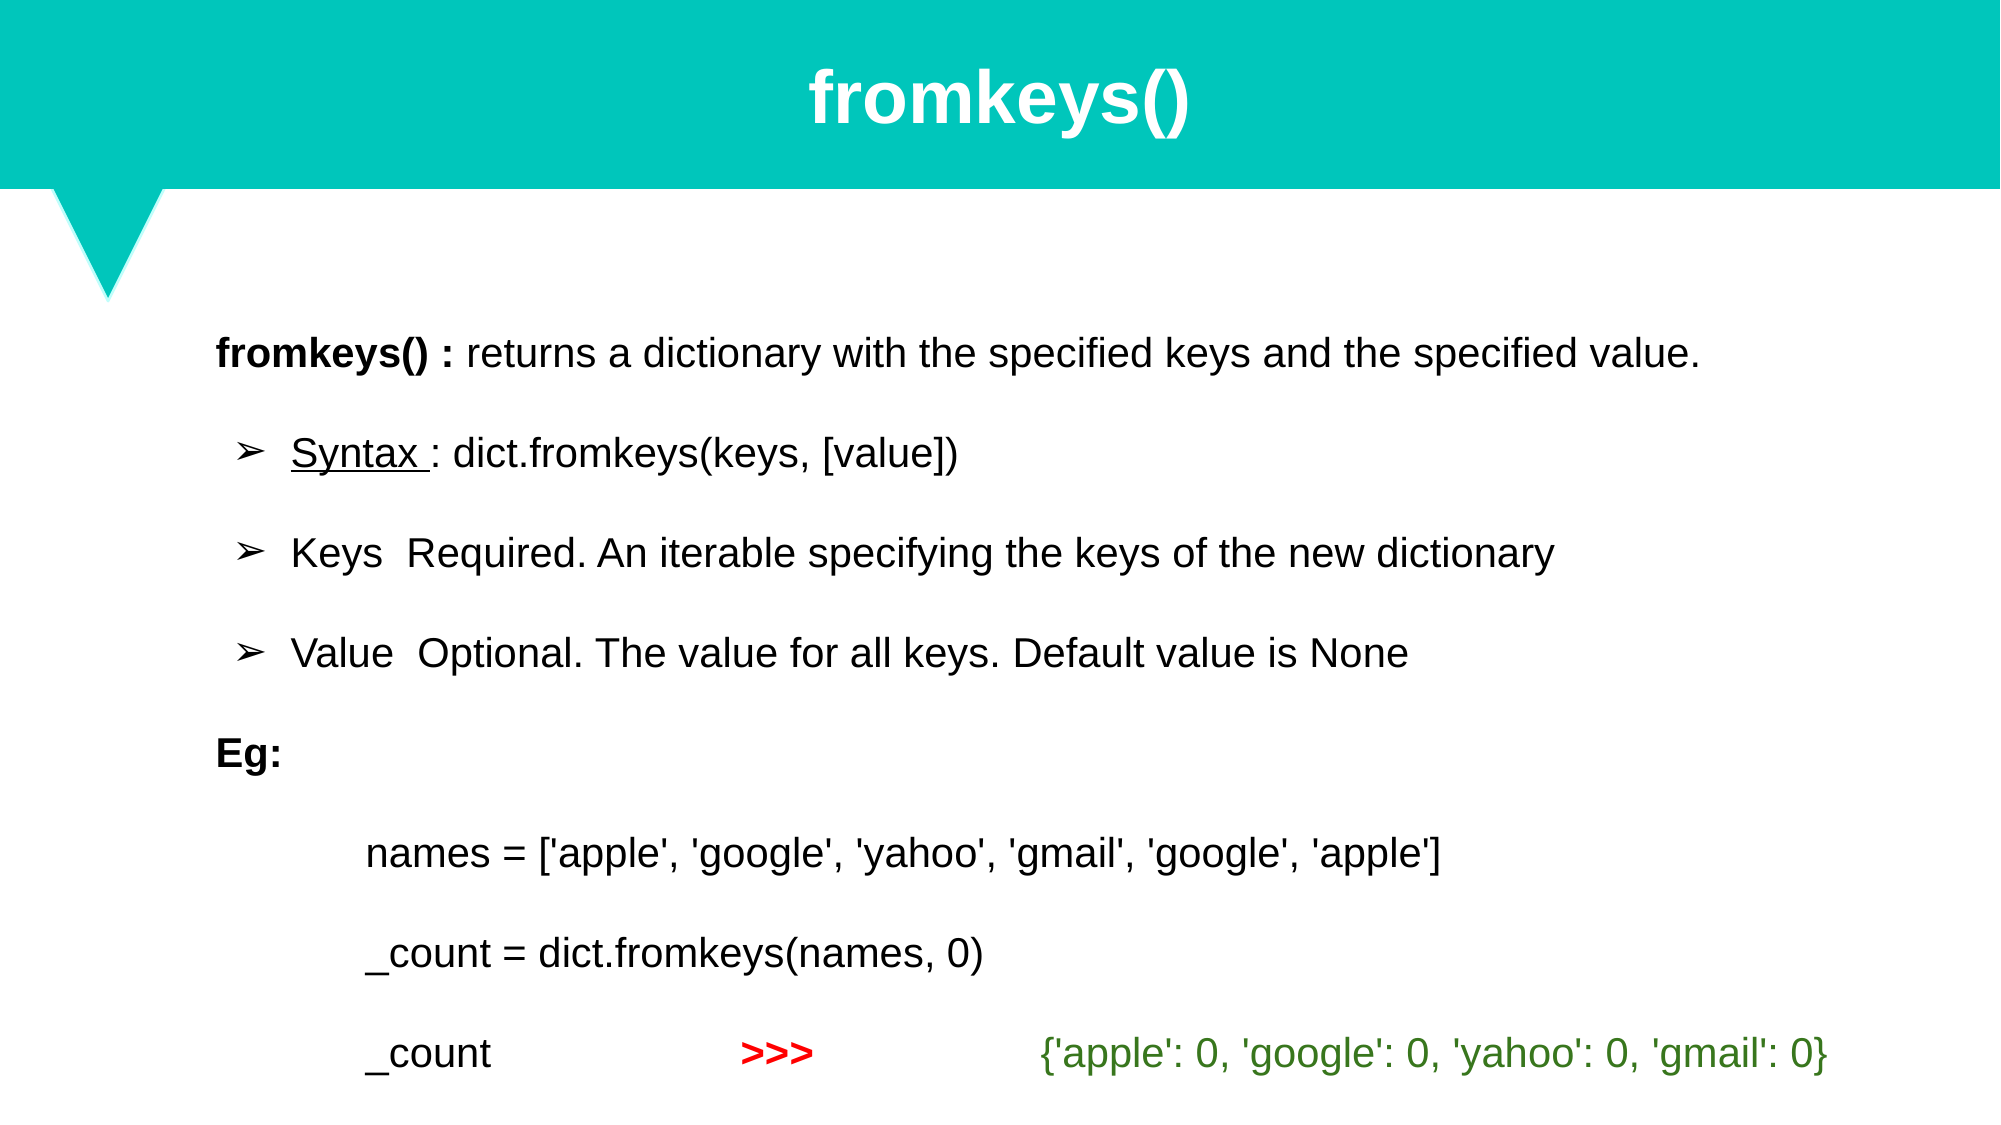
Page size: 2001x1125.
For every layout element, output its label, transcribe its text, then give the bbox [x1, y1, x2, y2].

text_box fromkeys() : returns a dictionary with the specified keys and the specified value. Syntax : dict.fromkeys(keys, [value]) Keys Required. An iterable specifying the keys of the new dictionary Value Optional. The value for all keys. Default value is None Eg: names = ['apple', 'google', 'yahoo', 'gmail', 'google', 'apple'] _count = dict.fromkeys(names, 0) _count >>> {'apple': 0, 'google': 0, 'yahoo': 0, 'gmail': 0} [200, 313, 1890, 1052]
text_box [0, 0, 2000, 302]
